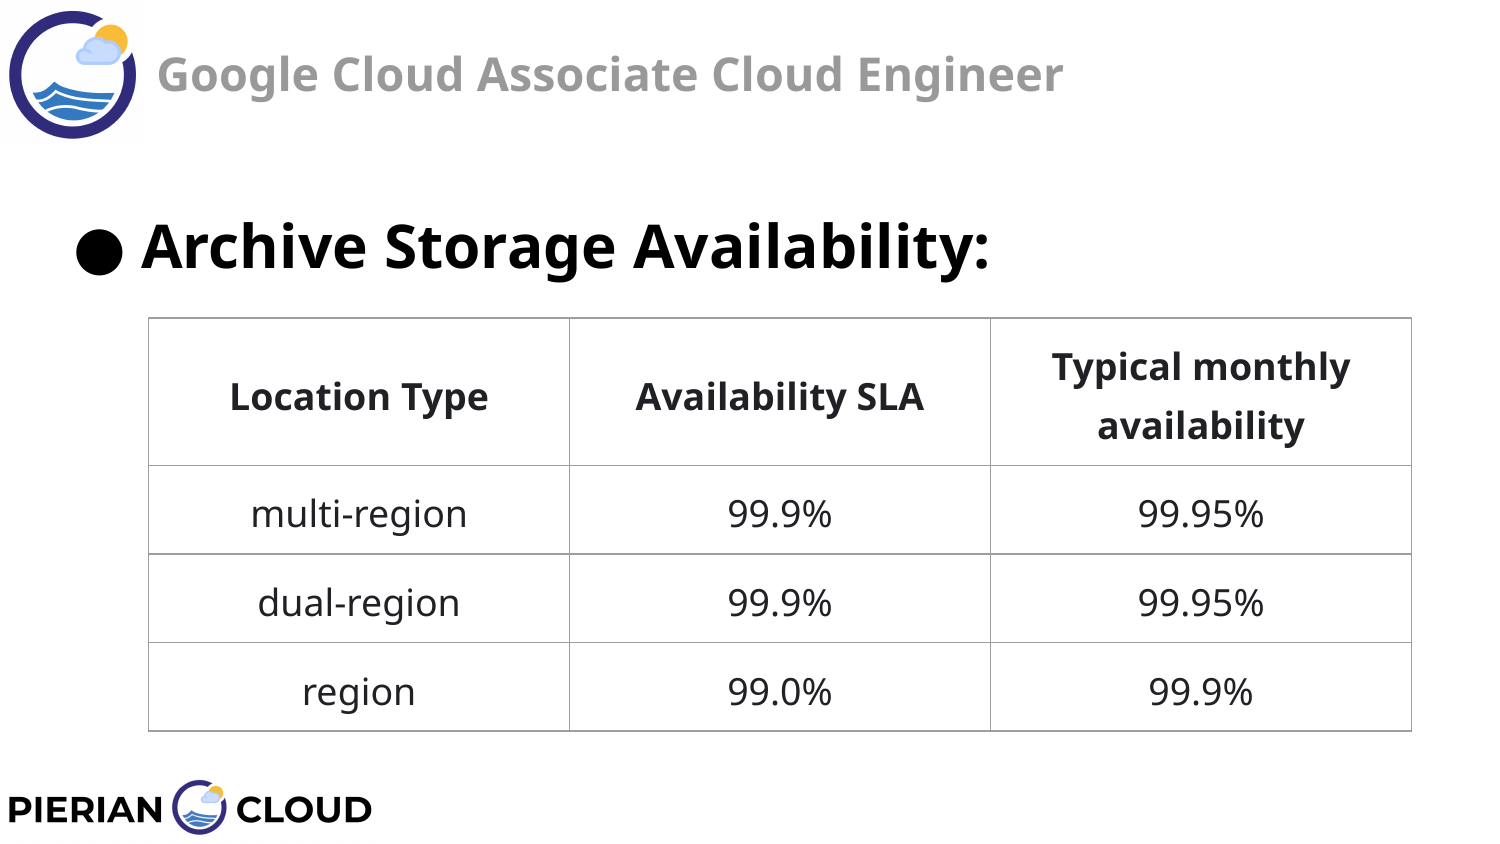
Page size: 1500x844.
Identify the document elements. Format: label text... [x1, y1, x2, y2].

picture [0, 0, 142, 146]
table_header Typical monthly availability [991, 319, 1411, 465]
table_header Location Type [149, 319, 569, 465]
table_header Availability SLA [570, 319, 990, 465]
table_cell 99.95% [991, 466, 1411, 553]
subtitle Archive Storage Availability: [51, 189, 1476, 779]
table_cell 99.0% [570, 643, 990, 730]
table_cell 99.9% [570, 555, 990, 642]
table_cell 99.9% [991, 643, 1411, 730]
table_cell dual-region [149, 555, 569, 642]
picture [0, 758, 375, 844]
table_cell 99.9% [570, 466, 990, 553]
table_cell 99.95% [991, 555, 1411, 642]
title Google Cloud Associate Cloud Engineer [146, 25, 1420, 120]
table_cell region [149, 643, 569, 730]
table_cell multi-region [149, 466, 569, 553]
